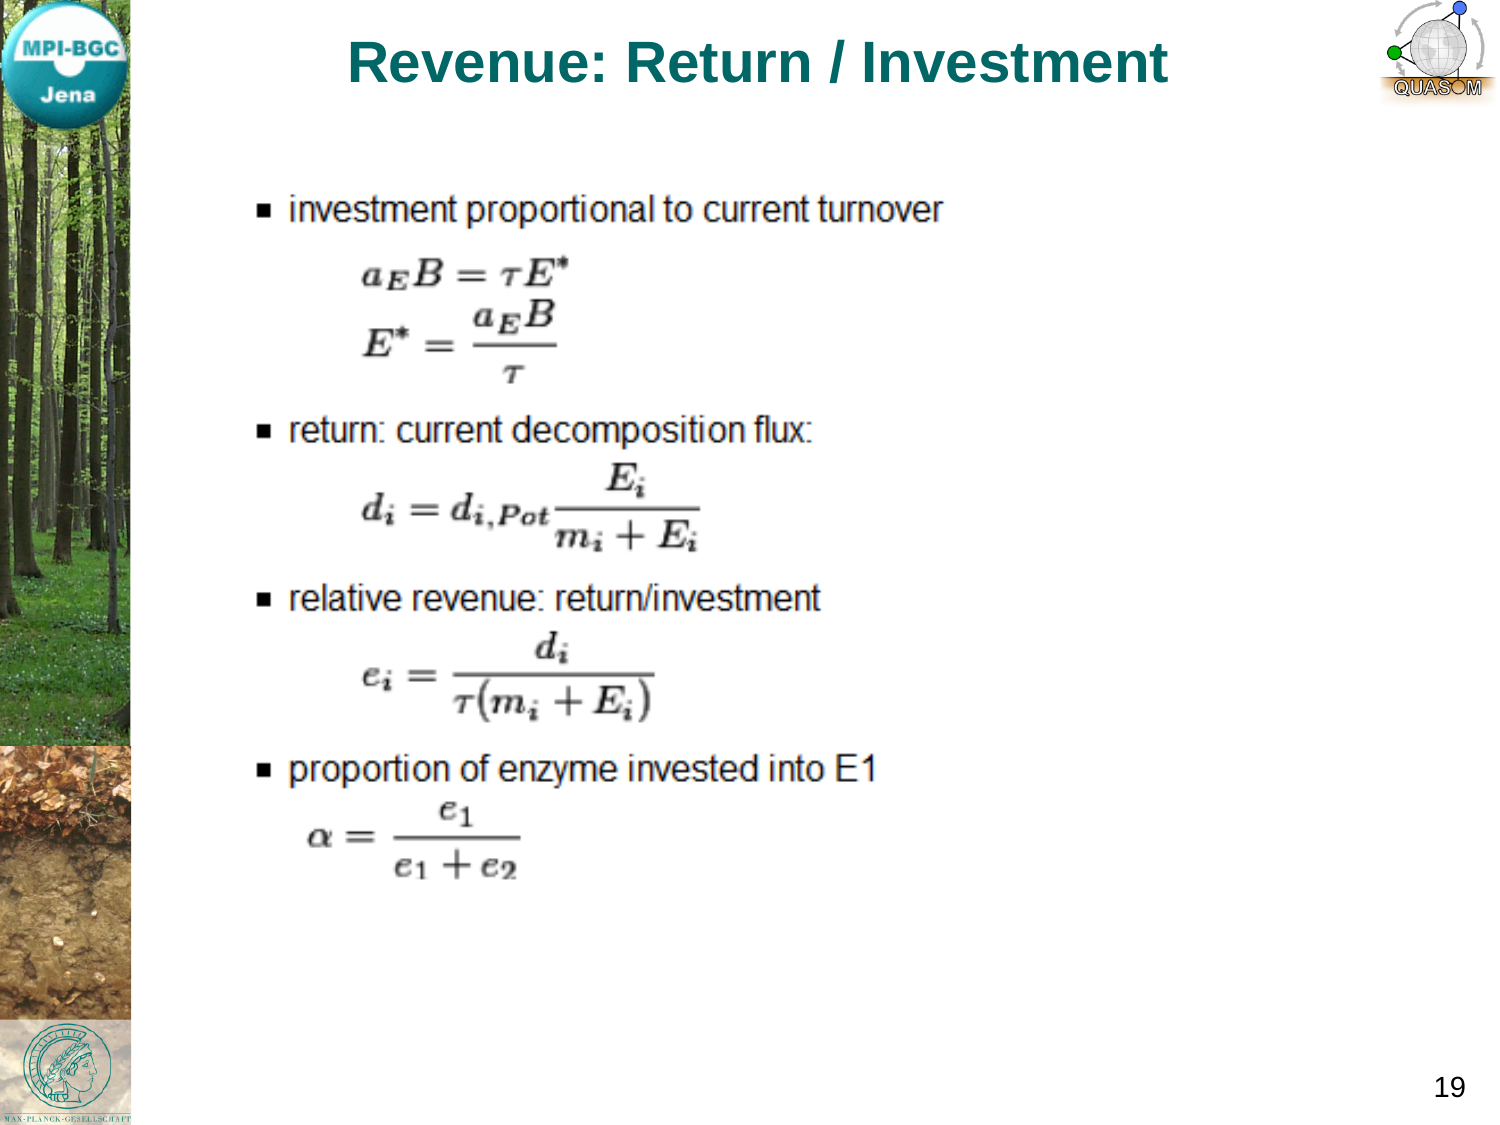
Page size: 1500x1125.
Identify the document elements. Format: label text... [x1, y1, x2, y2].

slide_number 19 [1379, 1060, 1482, 1106]
picture [227, 177, 988, 898]
title Revenue: Return / Investment [140, 15, 1378, 104]
picture [0, 0, 136, 1125]
picture [1377, 0, 1500, 109]
